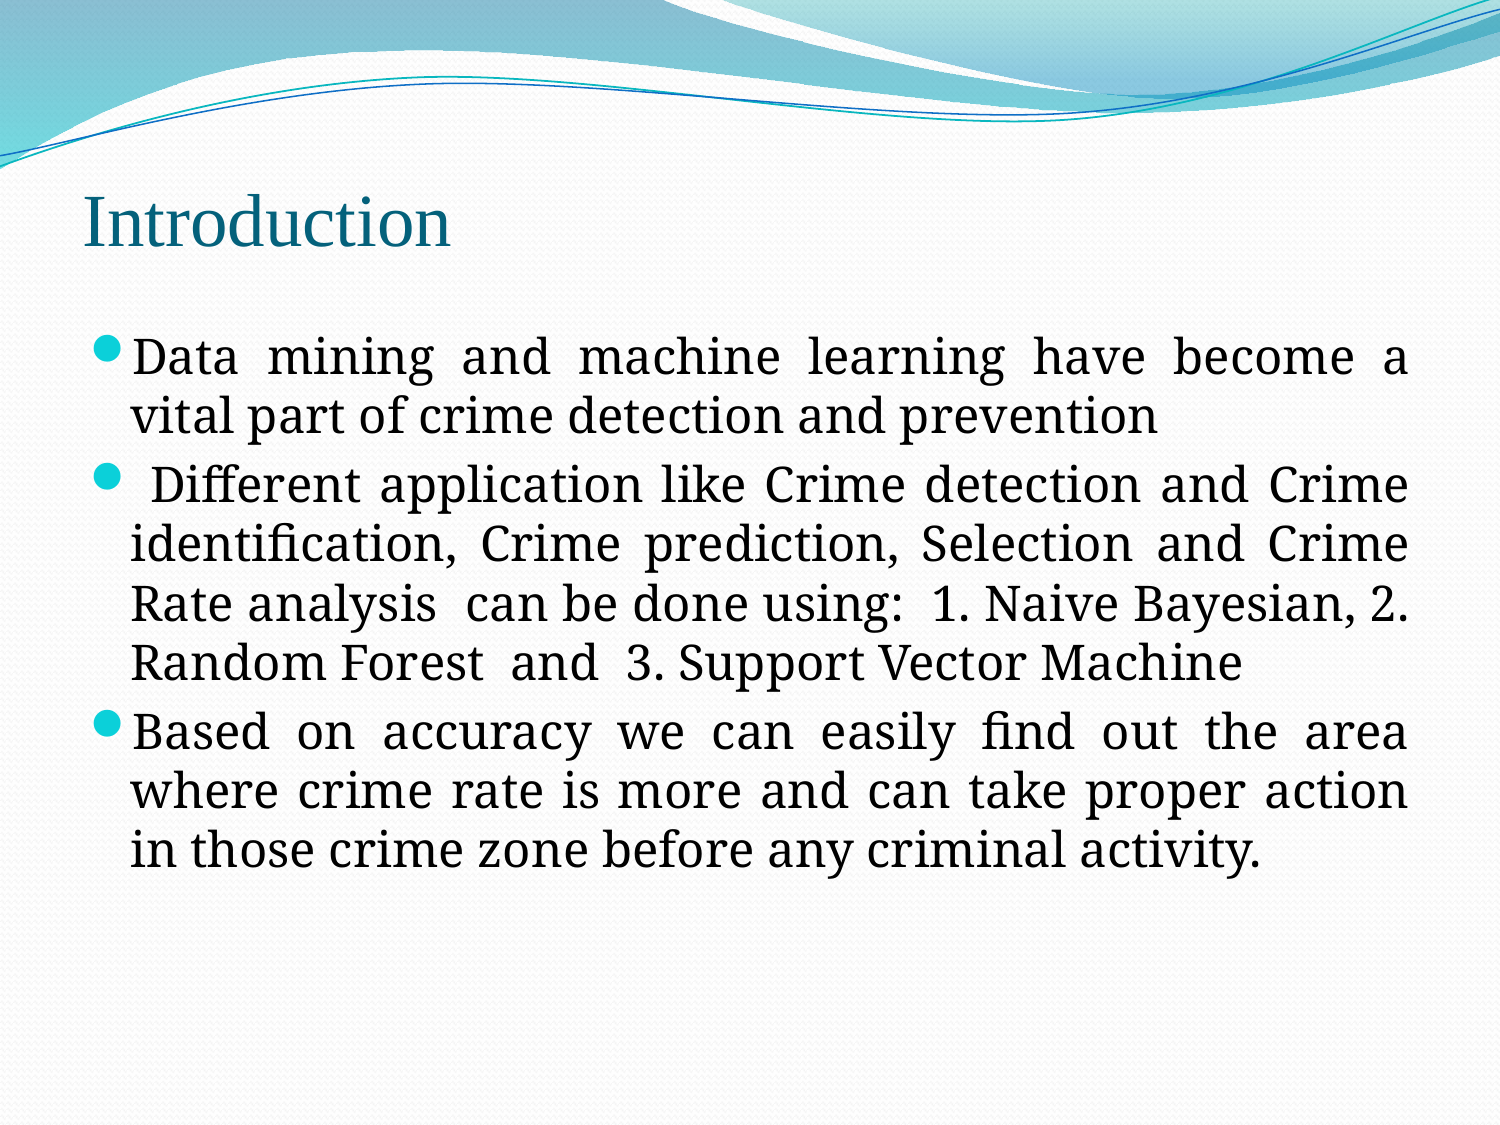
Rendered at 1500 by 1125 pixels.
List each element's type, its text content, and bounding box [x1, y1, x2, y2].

title Introduction [82, 164, 1432, 352]
list Data mining and machine learning have become a vital part of crime detection and prevention Different application like Crime detection and Crime identification, Crime prediction, Selection and Crime Rate analysis can be done using: 1. Naive Bayesian, 2. Random Forest and 3. Support Vector Machine Based on accuracy we can easily find out the area where crime rate is more and can take proper action in those crime zone before any criminal activity. [75, 317, 1425, 1038]
